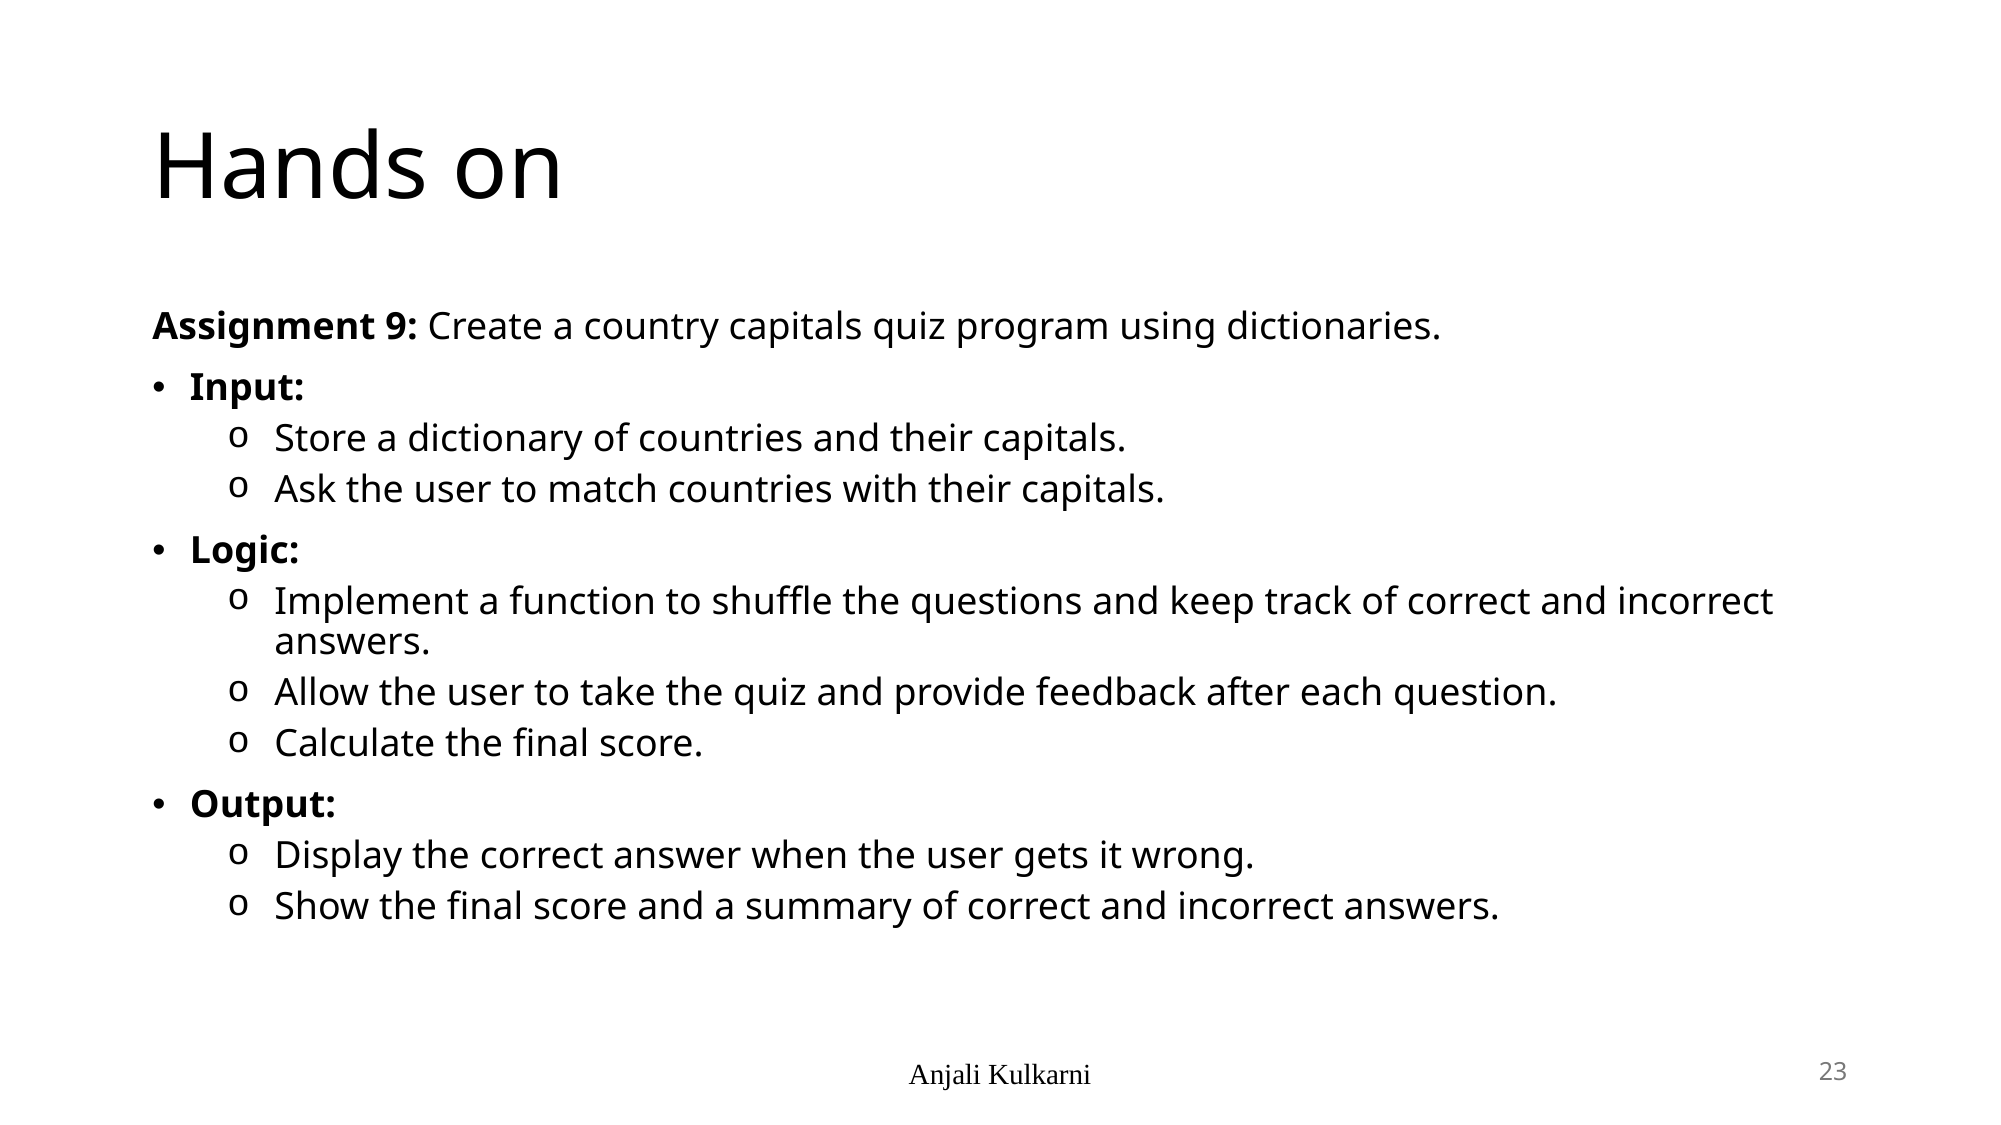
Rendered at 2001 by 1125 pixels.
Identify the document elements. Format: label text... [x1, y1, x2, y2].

title Hands on [137, 59, 1863, 278]
footer Anjali Kulkarni [662, 1042, 1338, 1103]
slide_number 23 [1412, 1042, 1863, 1103]
list Assignment 9: Create a country capitals quiz program using dictionaries. Input: Store a dictionary of countries and their capitals. Ask the user to match countries with their capitals. Logic: Implement a function to shuffle the questions and keep track of correct and incorrect answers. Allow the user to take the quiz and provide feedback after each question. Calculate the final score. Output: Display the correct answer when the user gets it wrong. Show the final score and a summary of correct and incorrect answers. [137, 299, 1863, 1014]
